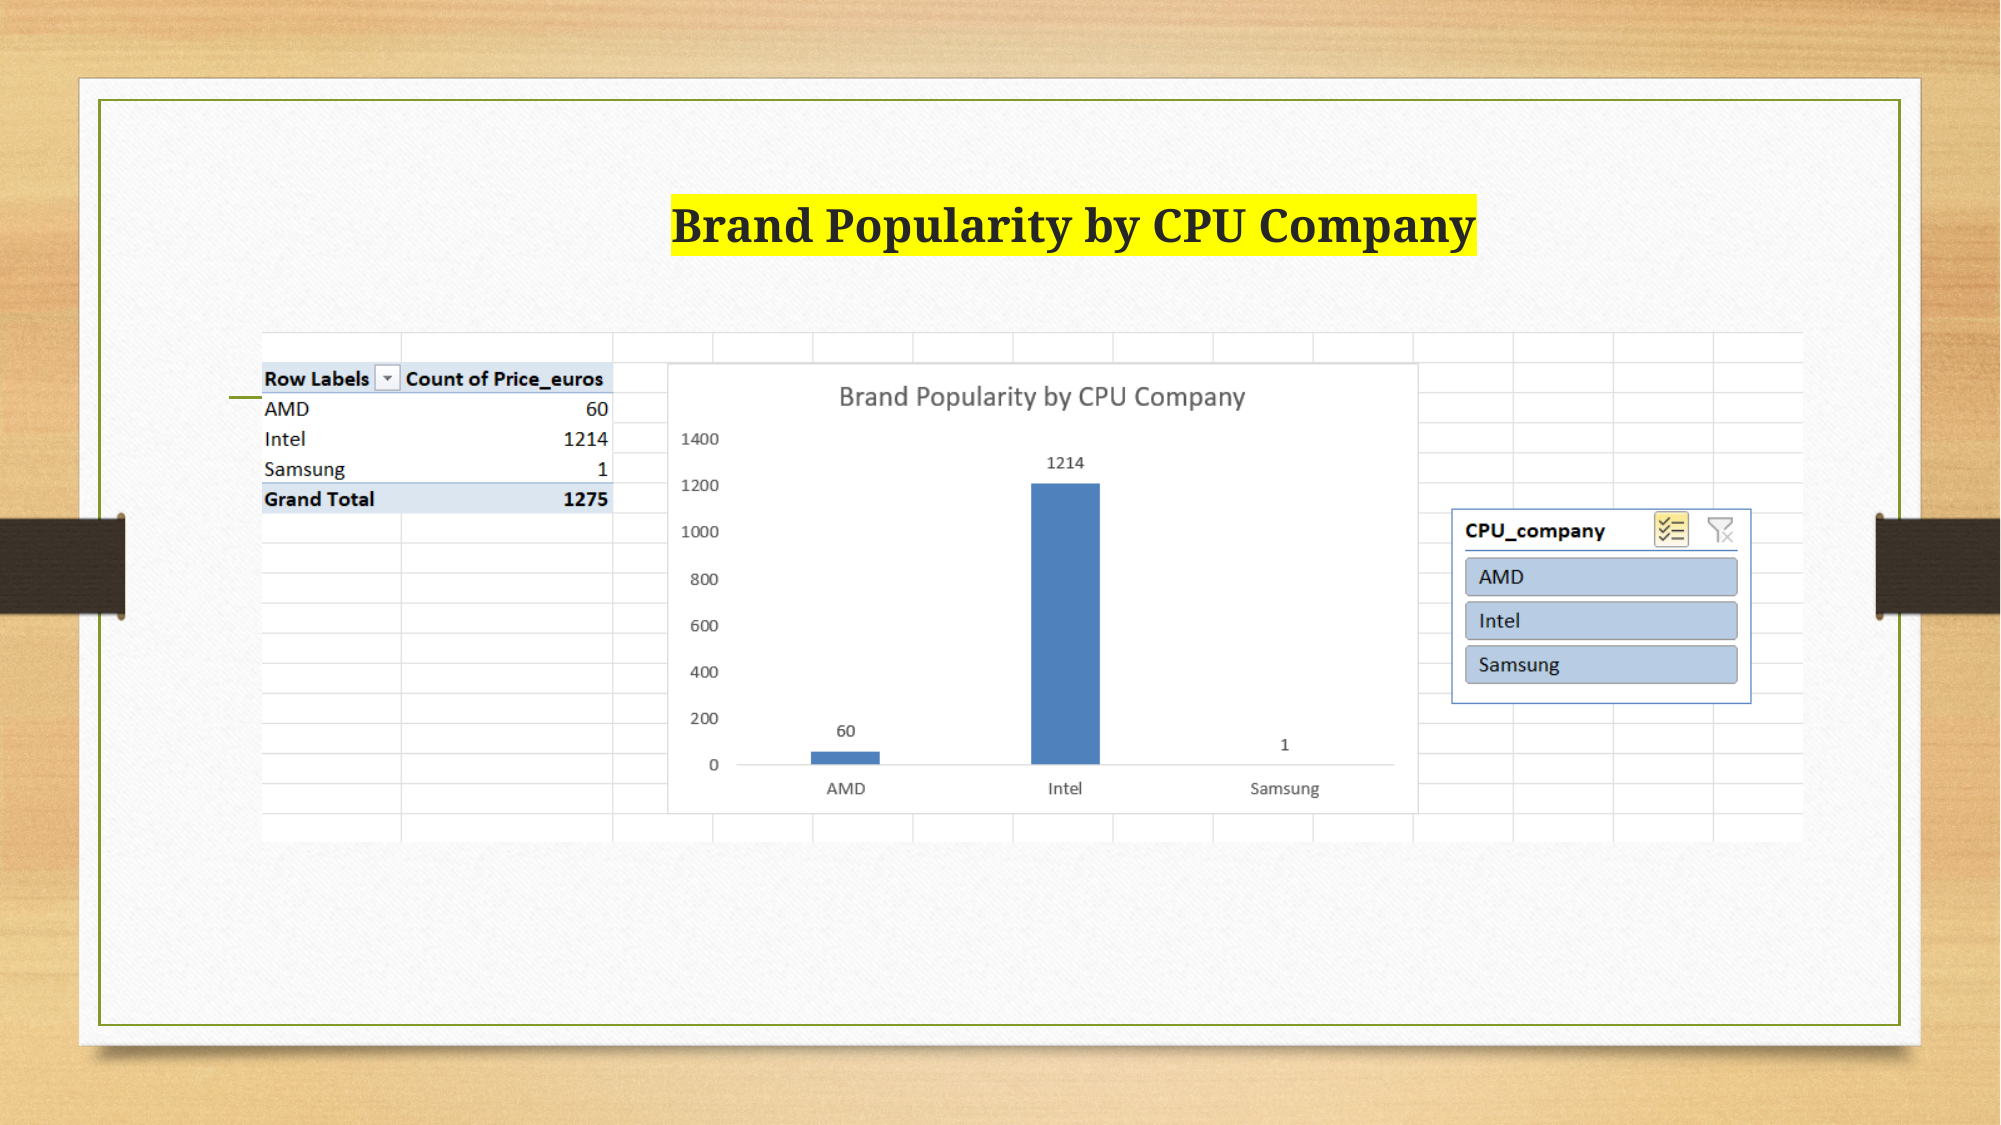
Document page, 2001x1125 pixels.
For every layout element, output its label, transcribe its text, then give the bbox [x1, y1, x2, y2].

title Brand Popularity by CPU Company [439, 188, 1710, 315]
picture [0, 0, 2001, 1125]
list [261, 332, 1803, 842]
